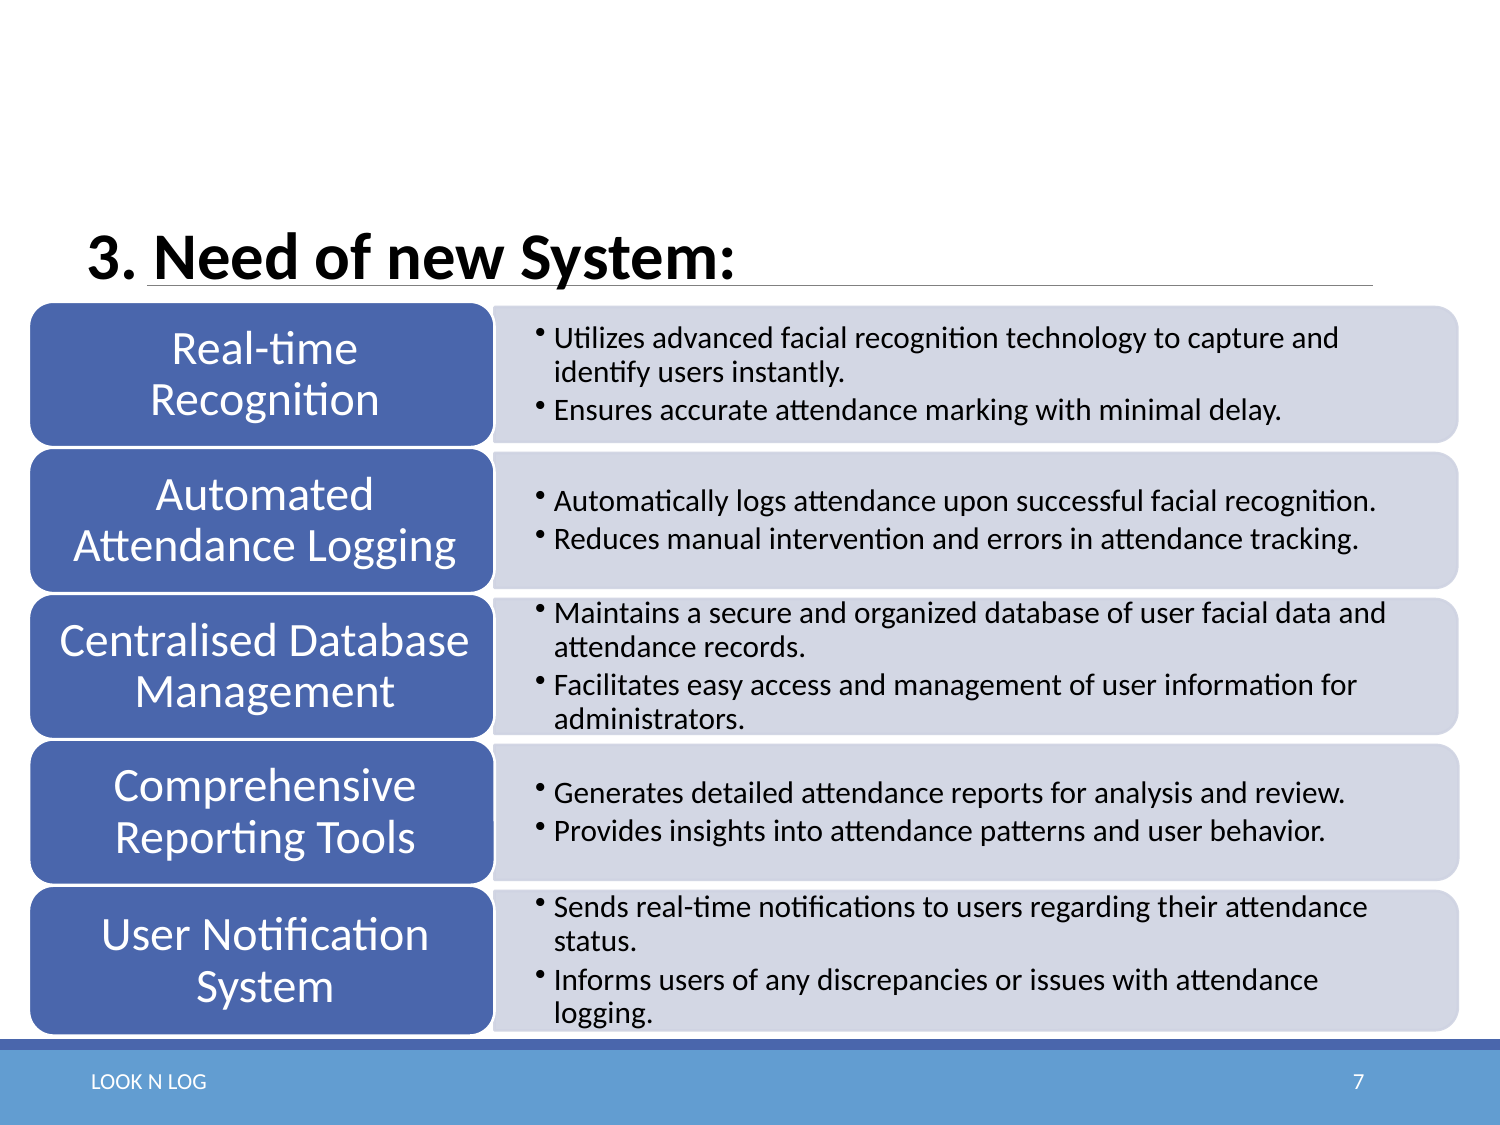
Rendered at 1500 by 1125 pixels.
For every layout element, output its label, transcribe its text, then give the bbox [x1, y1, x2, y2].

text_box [28, 301, 1460, 1037]
text_box 7 [1218, 1059, 1380, 1120]
text_box 3. Need of new System: [71, 205, 1459, 298]
text_box LOOK N LOG [0, 1059, 299, 1120]
